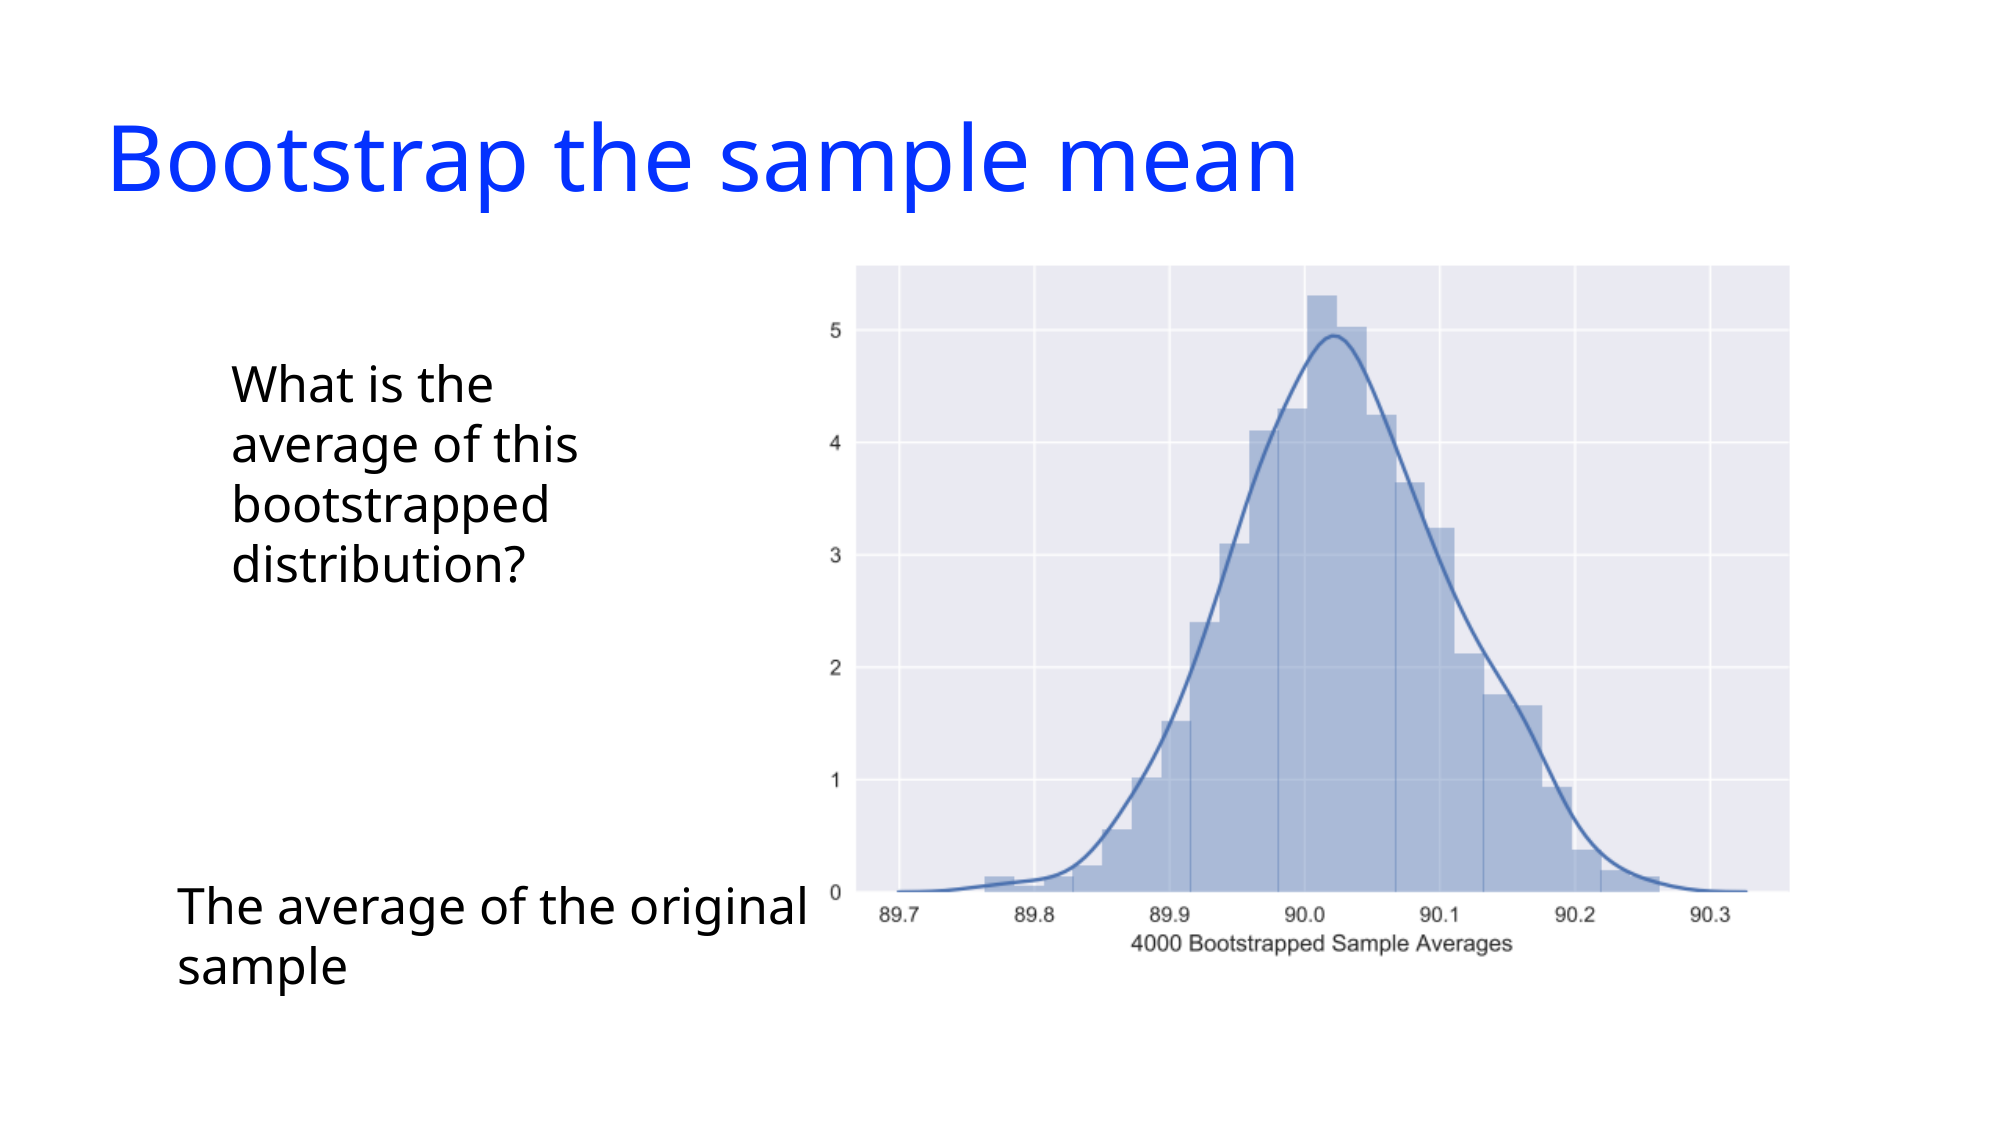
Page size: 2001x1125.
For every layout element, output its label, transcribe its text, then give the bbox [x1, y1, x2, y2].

text_box What is the average of this bootstrapped distribution? [216, 345, 616, 601]
text_box The average of the original sample [163, 867, 869, 1003]
title Bootstrap the sample mean [90, 52, 1863, 271]
picture [705, 167, 1906, 993]
